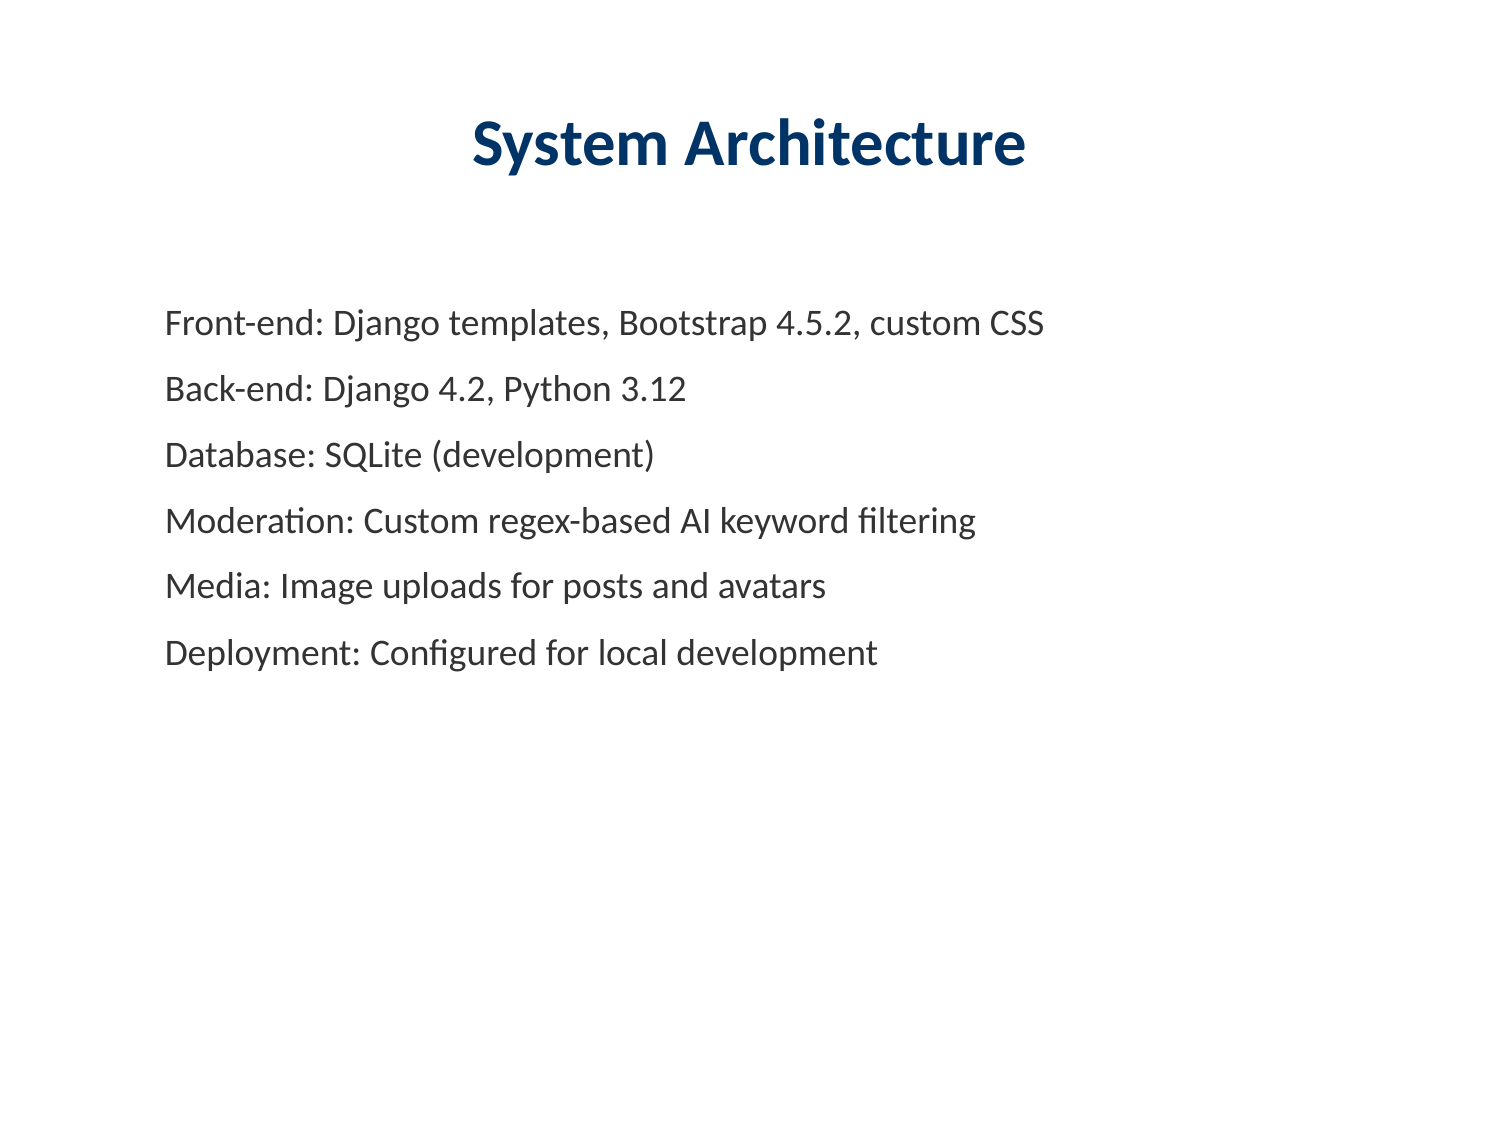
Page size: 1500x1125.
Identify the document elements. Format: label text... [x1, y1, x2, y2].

title System Architecture [75, 45, 1425, 233]
text_box Front-end: Django templates, Bootstrap 4.5.2, custom CSS Back-end: Django 4.2, Python 3.12 Database: SQLite (development) Moderation: Custom regex-based AI keyword filtering Media: Image uploads for posts and avatars Deployment: Configured for local development [150, 224, 1350, 680]
